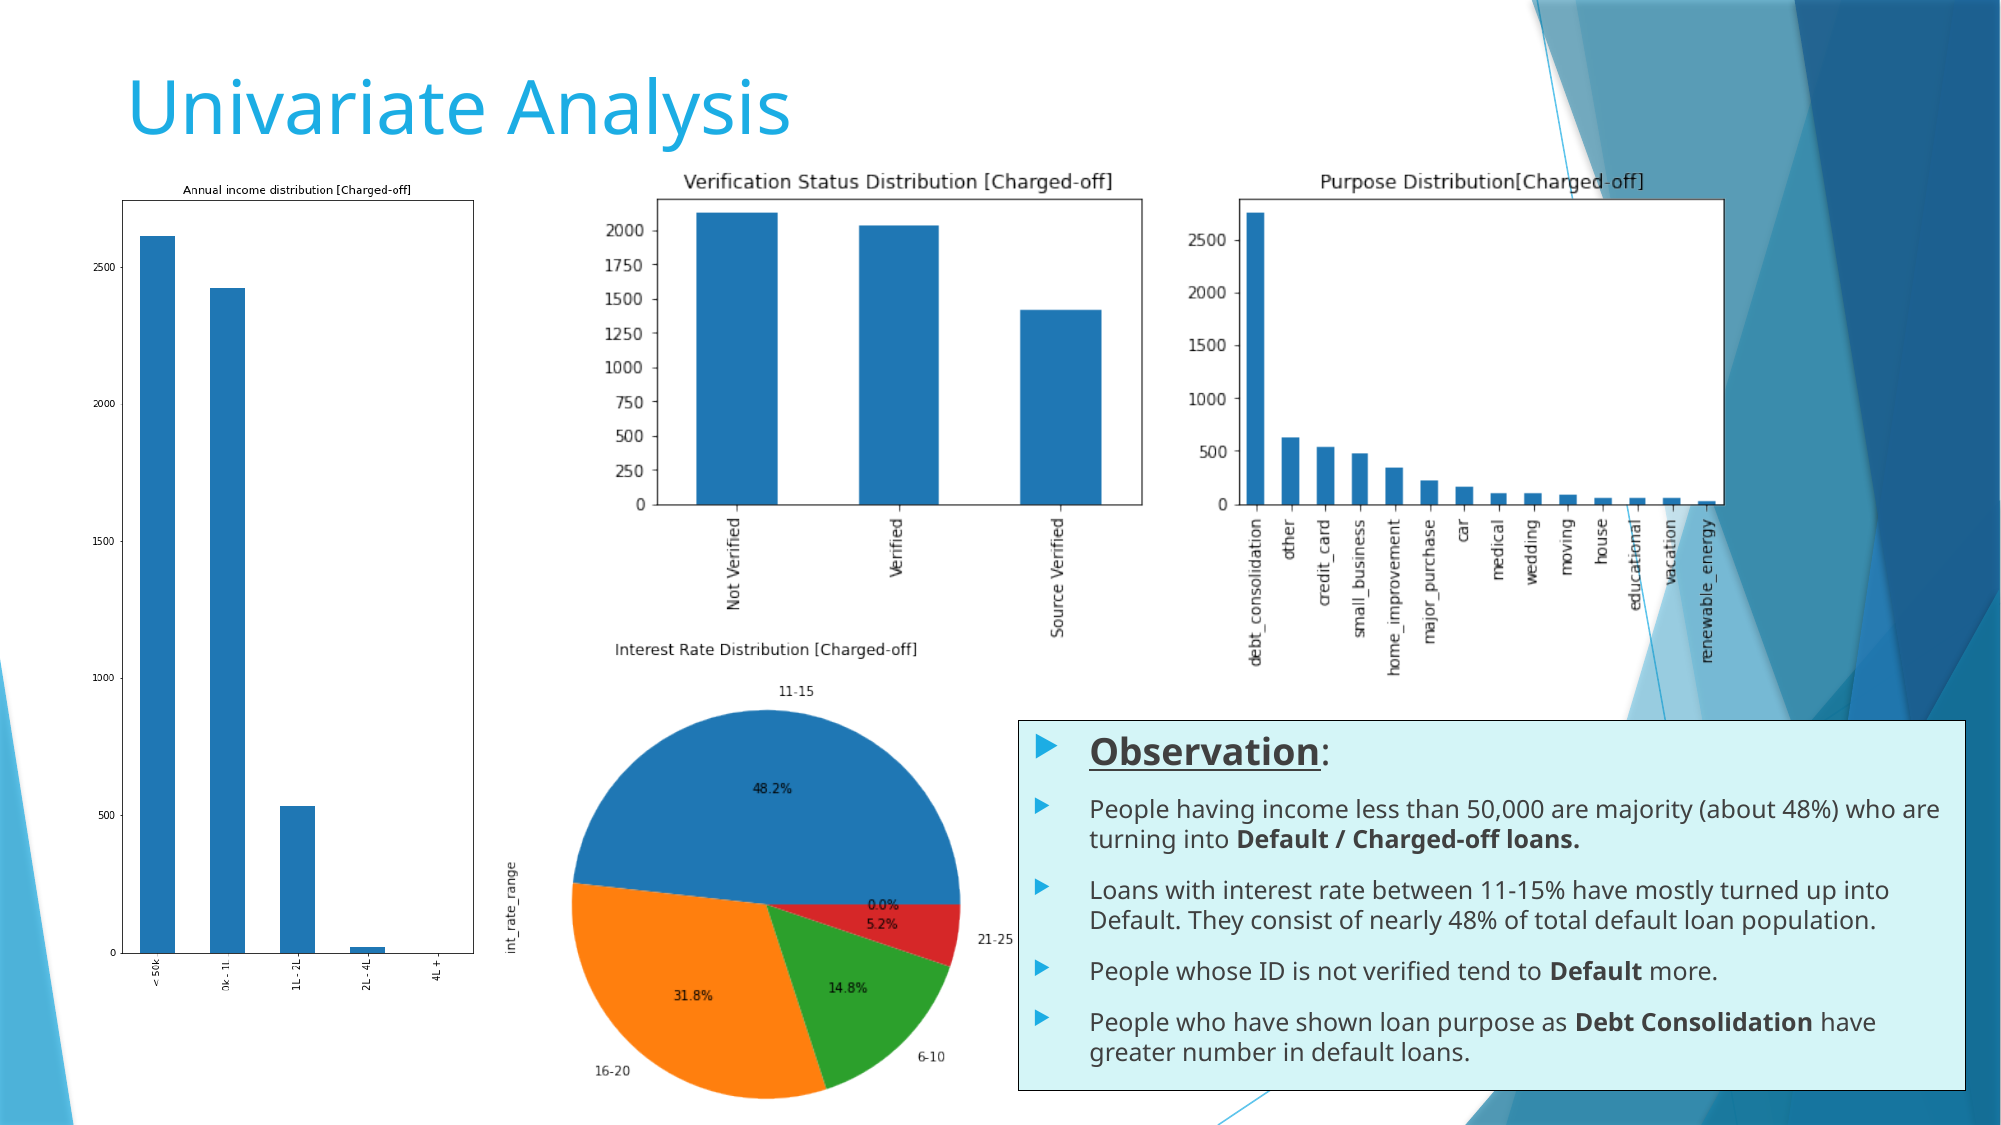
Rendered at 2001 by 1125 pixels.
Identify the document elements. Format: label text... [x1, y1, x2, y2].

picture [494, 161, 1735, 1125]
list Observation: People having income less than 50,000 are majority (about 48%) who are turning into Default / Charged-off loans. Loans with interest rate between 11-15% have mostly turned up into Default. They consist of nearly 48% of total default loan population. People whose ID is not verified tend to Default more. People who have shown loan purpose as Debt Consolidation have greater number in default loans. [1039, 720, 1966, 1091]
title Univariate Analysis [111, 51, 1522, 269]
picture [79, 178, 480, 991]
